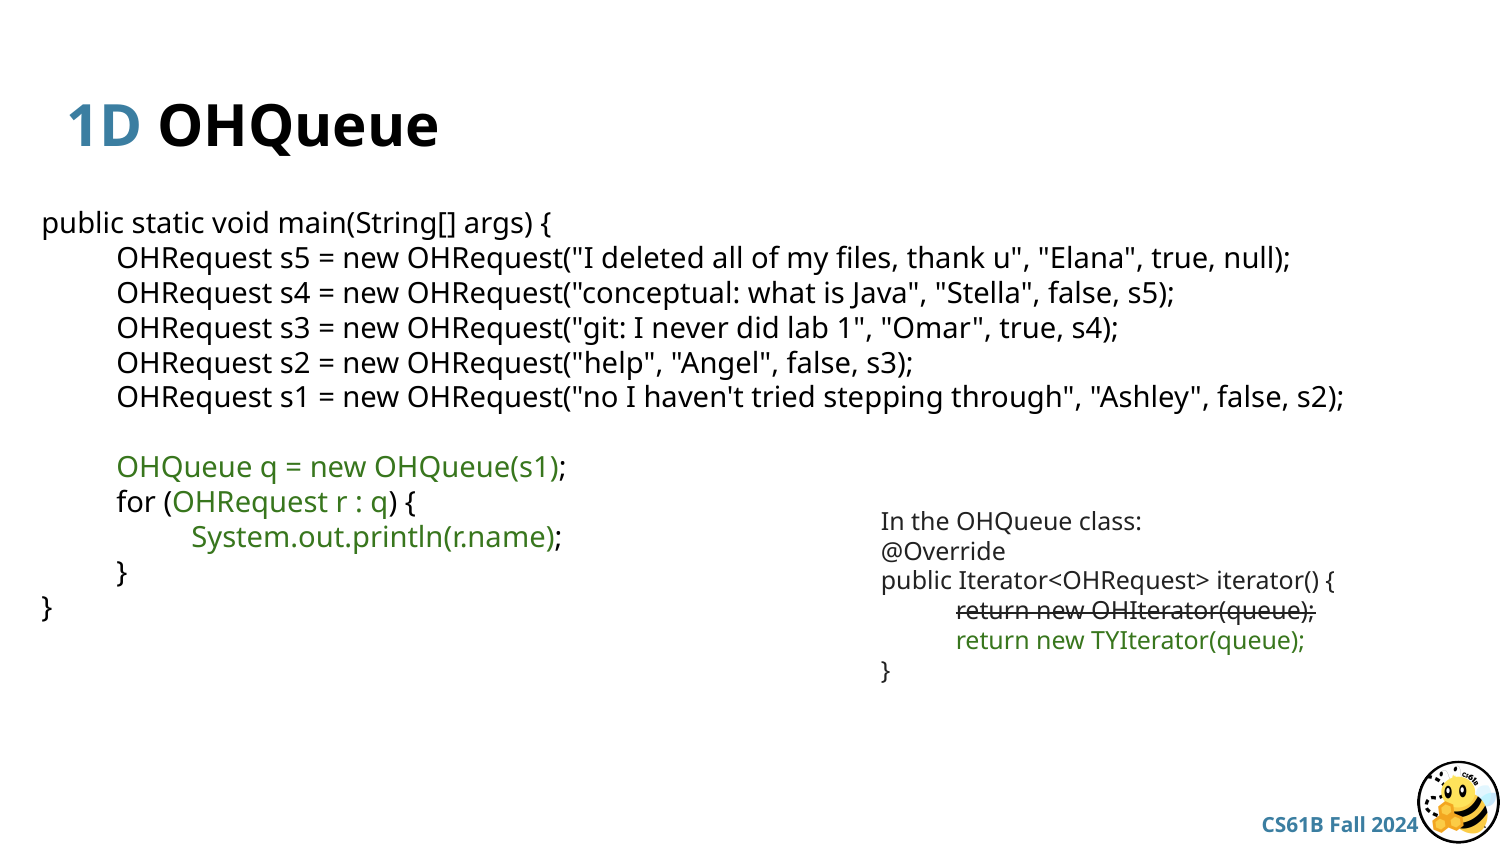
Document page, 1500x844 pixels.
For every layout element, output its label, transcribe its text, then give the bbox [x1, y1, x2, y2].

picture [1417, 760, 1500, 844]
list public static void main(String[] args) { OHRequest s5 = new OHRequest("I deleted all of my files, thank u", "Elana", true, null); OHRequest s4 = new OHRequest("conceptual: what is Java", "Stella", false, s5); OHRequest s3 = new OHRequest("git: I never did lab 1", "Omar", true, s4); OHRequest s2 = new OHRequest("help", "Angel", false, s3); OHRequest s1 = new OHRequest("no I haven't tried stepping through", "Ashley", false, s2); OHQueue q = new OHQueue(s1); for (OHRequest r : q) { System.out.println(r.name); } } [26, 189, 1500, 750]
title 1D OHQueue [51, 72, 1449, 167]
text_box In the OHQueue class: @Override public Iterator<OHRequest> iterator() { return new OHIterator(queue); return new TYIterator(queue); } [865, 489, 1500, 700]
